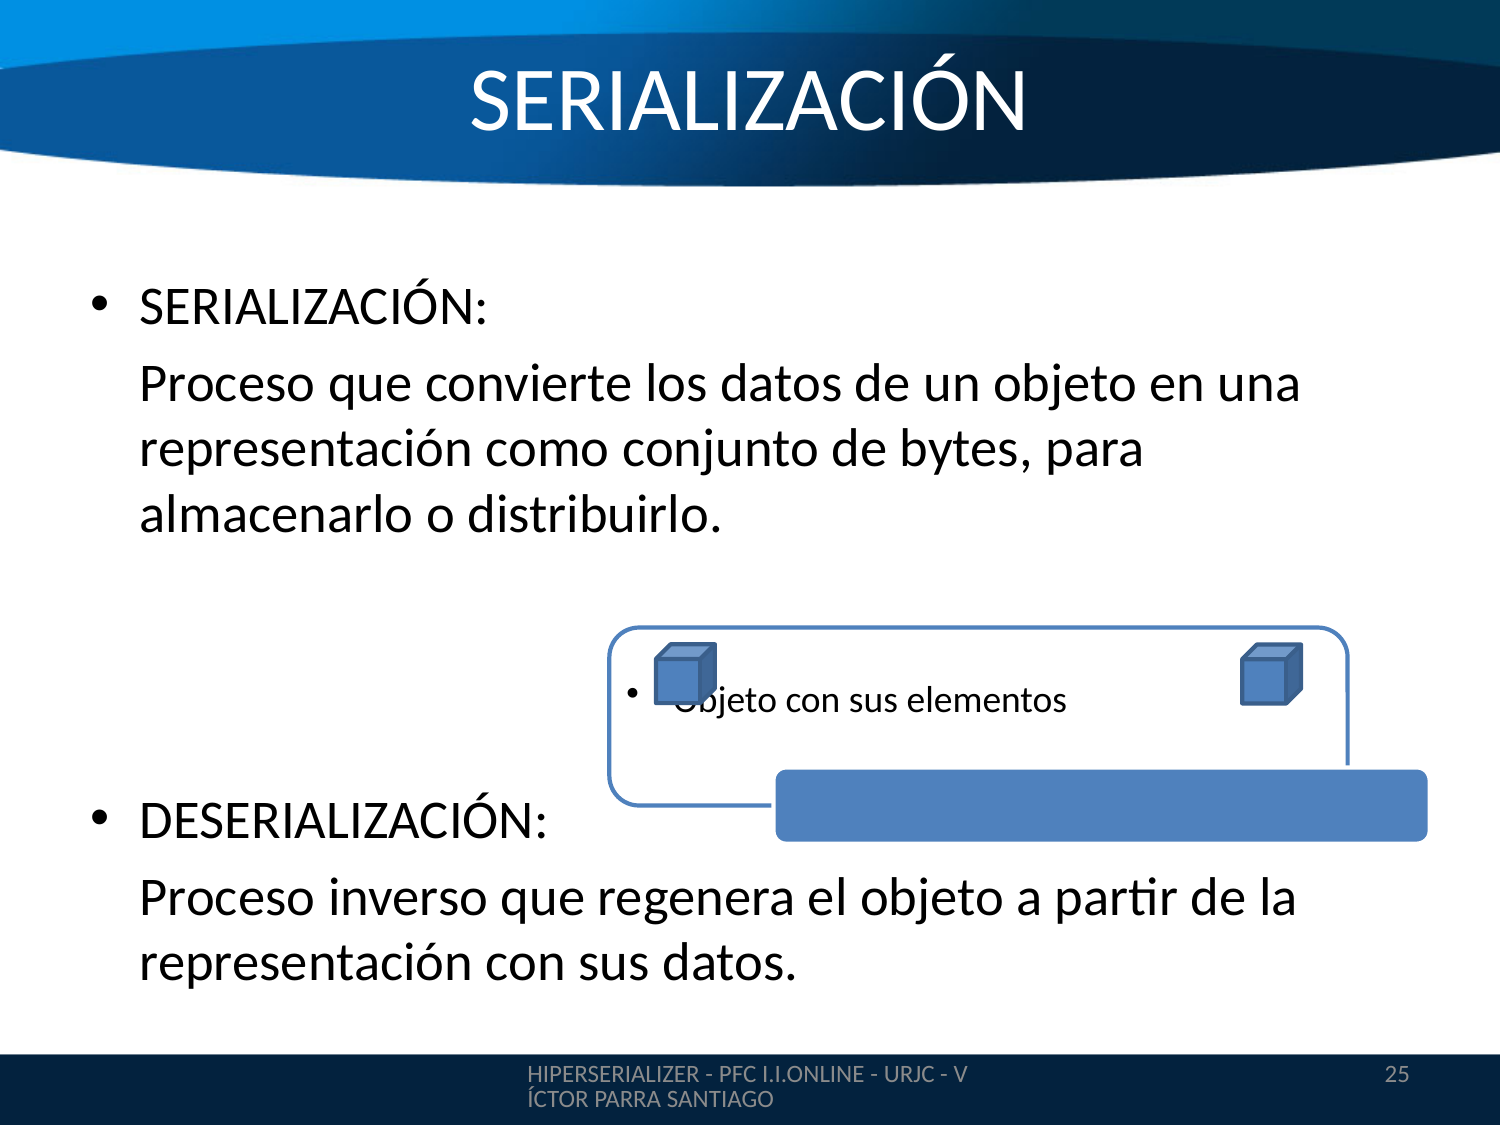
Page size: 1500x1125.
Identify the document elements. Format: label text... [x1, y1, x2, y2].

list SERIALIZACIÓN: Proceso que convierte los datos de un objeto en una representación como conjunto de bytes, para almacenarlo o distribuirlo. DESERIALIZACIÓN: Proceso inverso que regenera el objeto a partir de la representación con sus datos. [75, 262, 1425, 1005]
footer HIPERSERIALIZER - PFC I.I.ONLINE - URJC - VÍCTOR PARRA SANTIAGO [512, 1042, 988, 1103]
title SERIALIZACIÓN [75, 0, 1425, 188]
picture [0, 0, 1500, 1125]
slide_number 25 [1074, 1042, 1425, 1103]
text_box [609, 480, 1430, 844]
